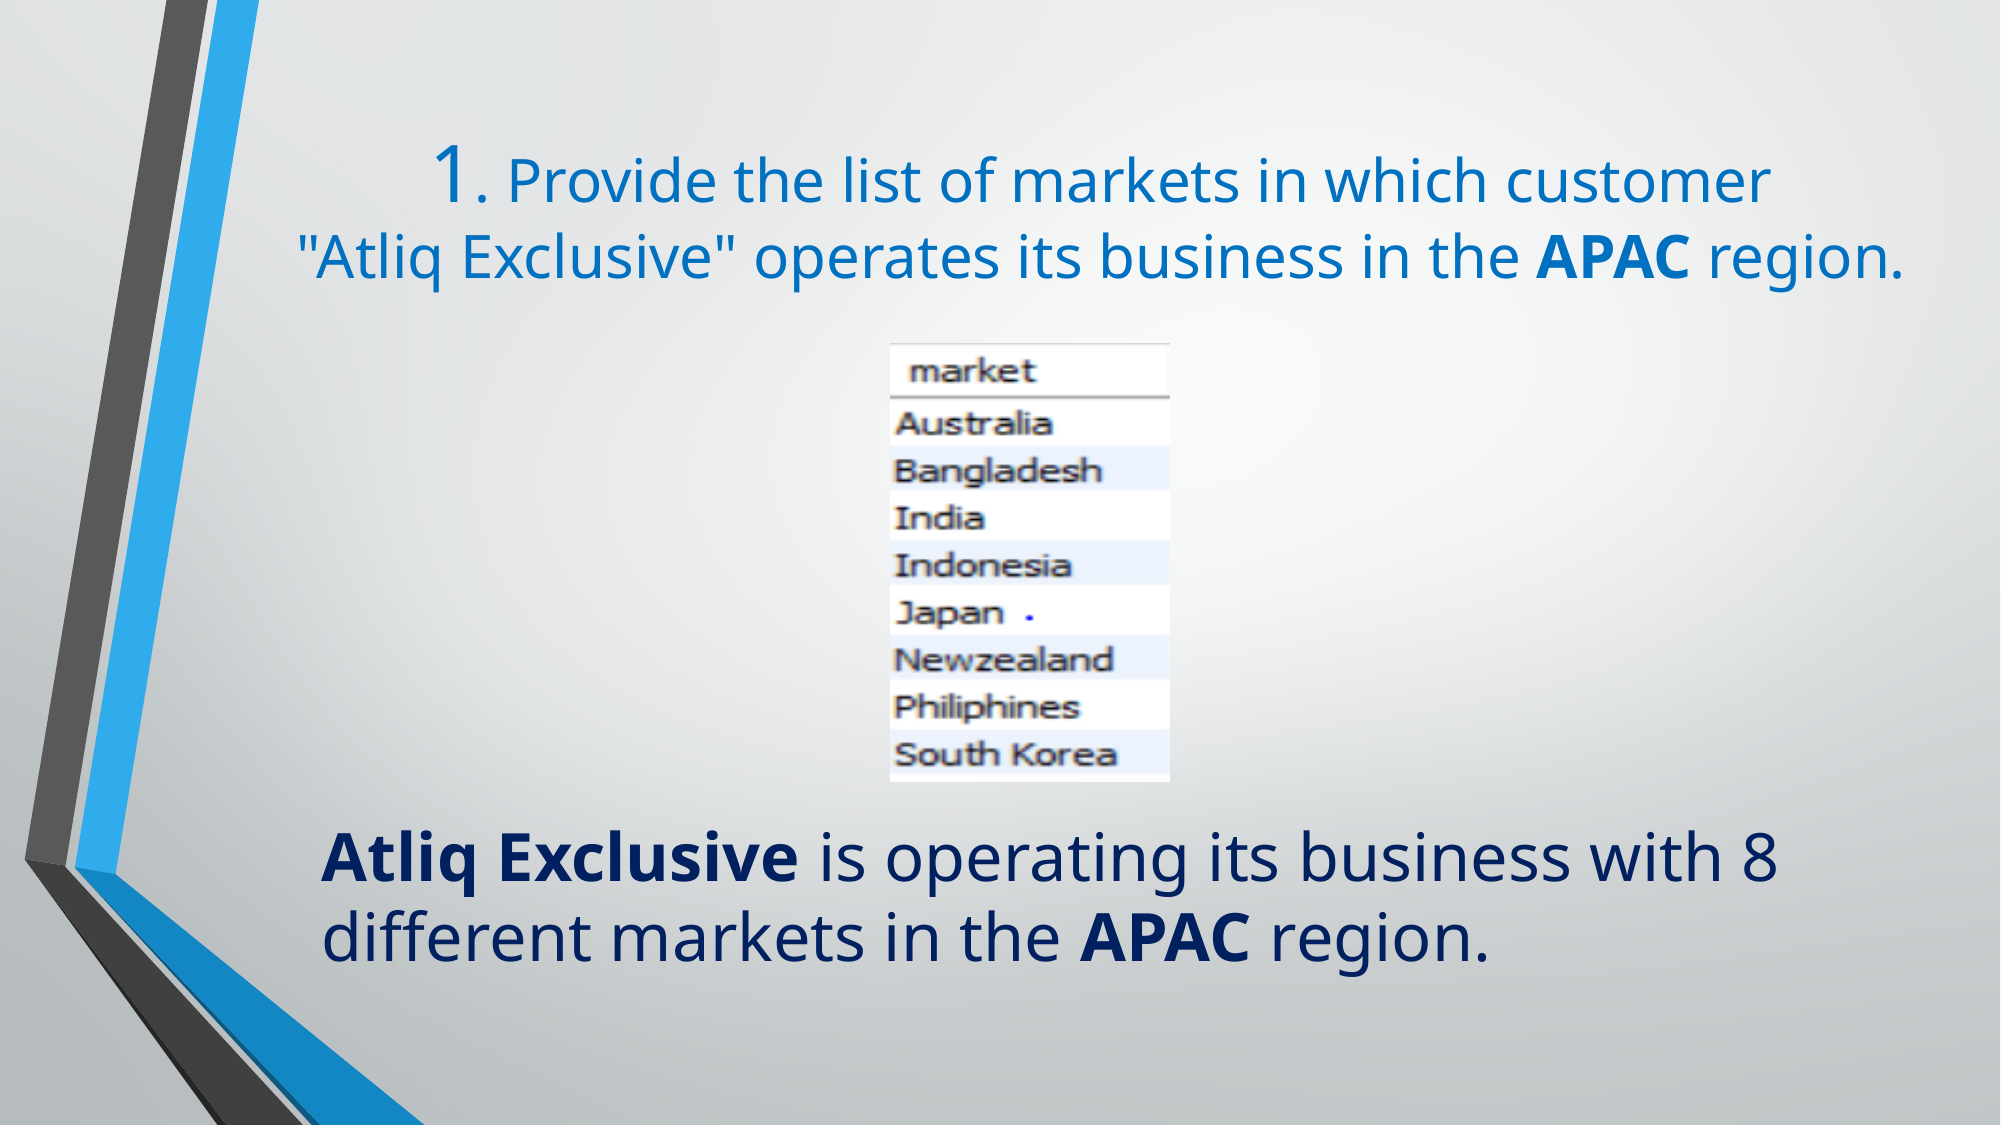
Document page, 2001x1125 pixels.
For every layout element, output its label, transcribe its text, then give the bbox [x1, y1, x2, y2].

list Atliq Exclusive is operating its business with 8 different markets in the APAC region. [306, 747, 1942, 1042]
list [889, 342, 1170, 782]
title 1. Provide the list of markets in which customer "Atliq Exclusive" operates its business in the APAC region. [198, 114, 2000, 300]
